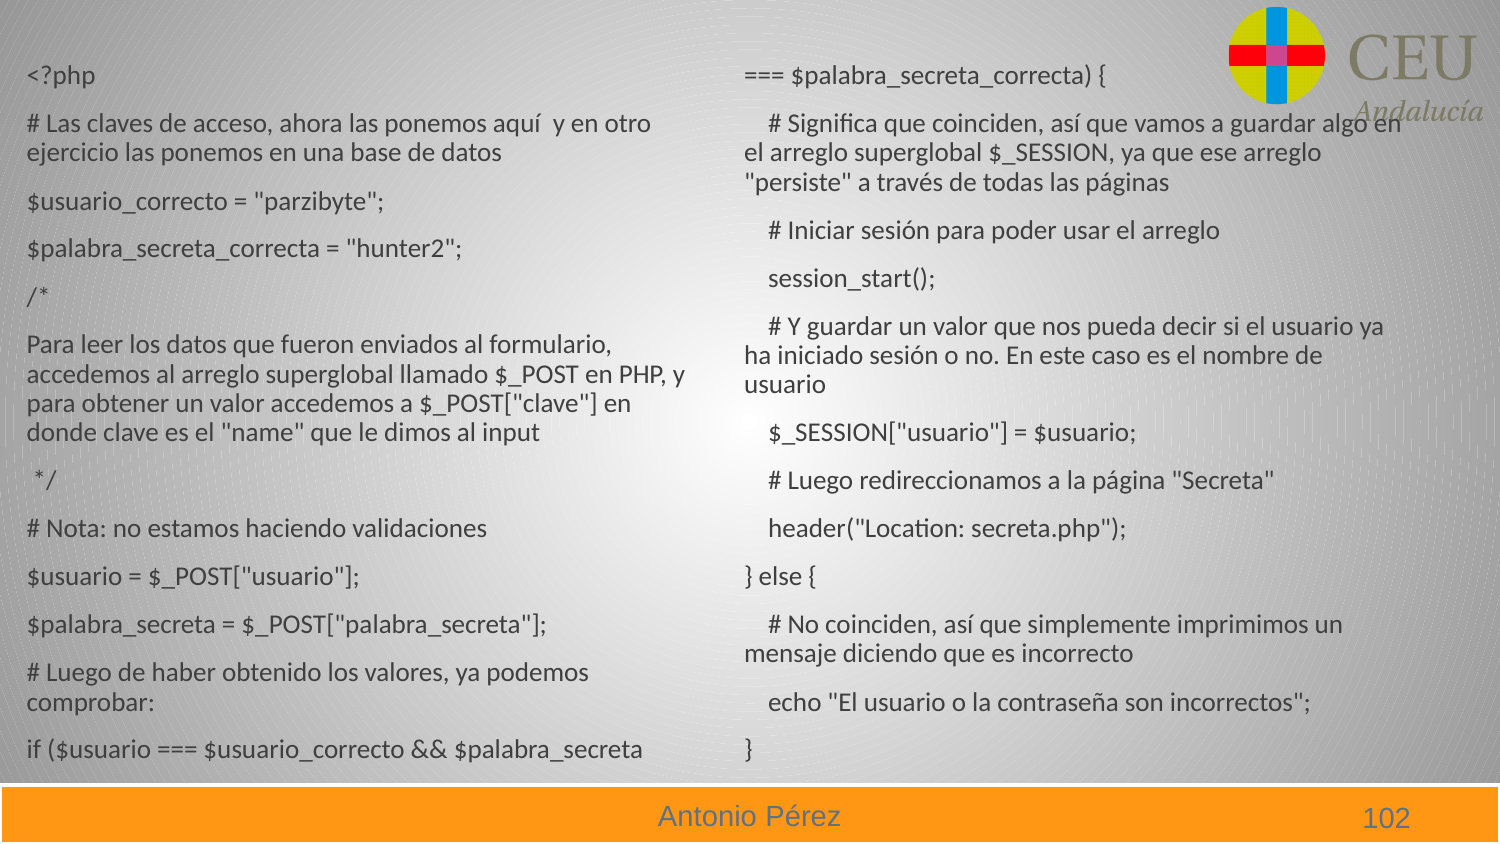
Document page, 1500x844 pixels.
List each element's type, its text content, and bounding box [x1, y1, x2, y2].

list <?php # Las claves de acceso, ahora las ponemos aquí y en otro ejercicio las ponemos en una base de datos $usuario_correcto = "parzibyte"; $palabra_secreta_correcta = "hunter2"; /* Para leer los datos que fueron enviados al formulario, accedemos al arreglo superglobal llamado $_POST en PHP, y para obtener un valor accedemos a $_POST["clave"] en donde clave es el "name" que le dimos al input */ # Nota: no estamos haciendo validaciones $usuario = $_POST["usuario"]; $palabra_secreta = $_POST["palabra_secreta"]; # Luego de haber obtenido los valores, ya podemos comprobar: if ($usuario === $usuario_correcto && $palabra_secreta === $palabra_secreta_correcta) { # Significa que coinciden, así que vamos a guardar algo en el arreglo superglobal $_SESSION, ya que ese arreglo "persiste" a través de todas las páginas # Iniciar sesión para poder usar el arreglo session_start(); # Y guardar un valor que nos pueda decir si el usuario ya ha iniciado sesión o no. En este caso es el nombre de usuario $_SESSION["usuario"] = $usuario; # Luego redireccionamos a la página "Secreta" header("Location: secreta.php"); } else { # No coinciden, así que simplemente imprimimos un mensaje diciendo que es incorrecto echo "El usuario o la contraseña son incorrectos"; } [0, 55, 1406, 551]
picture [1216, 0, 1500, 137]
